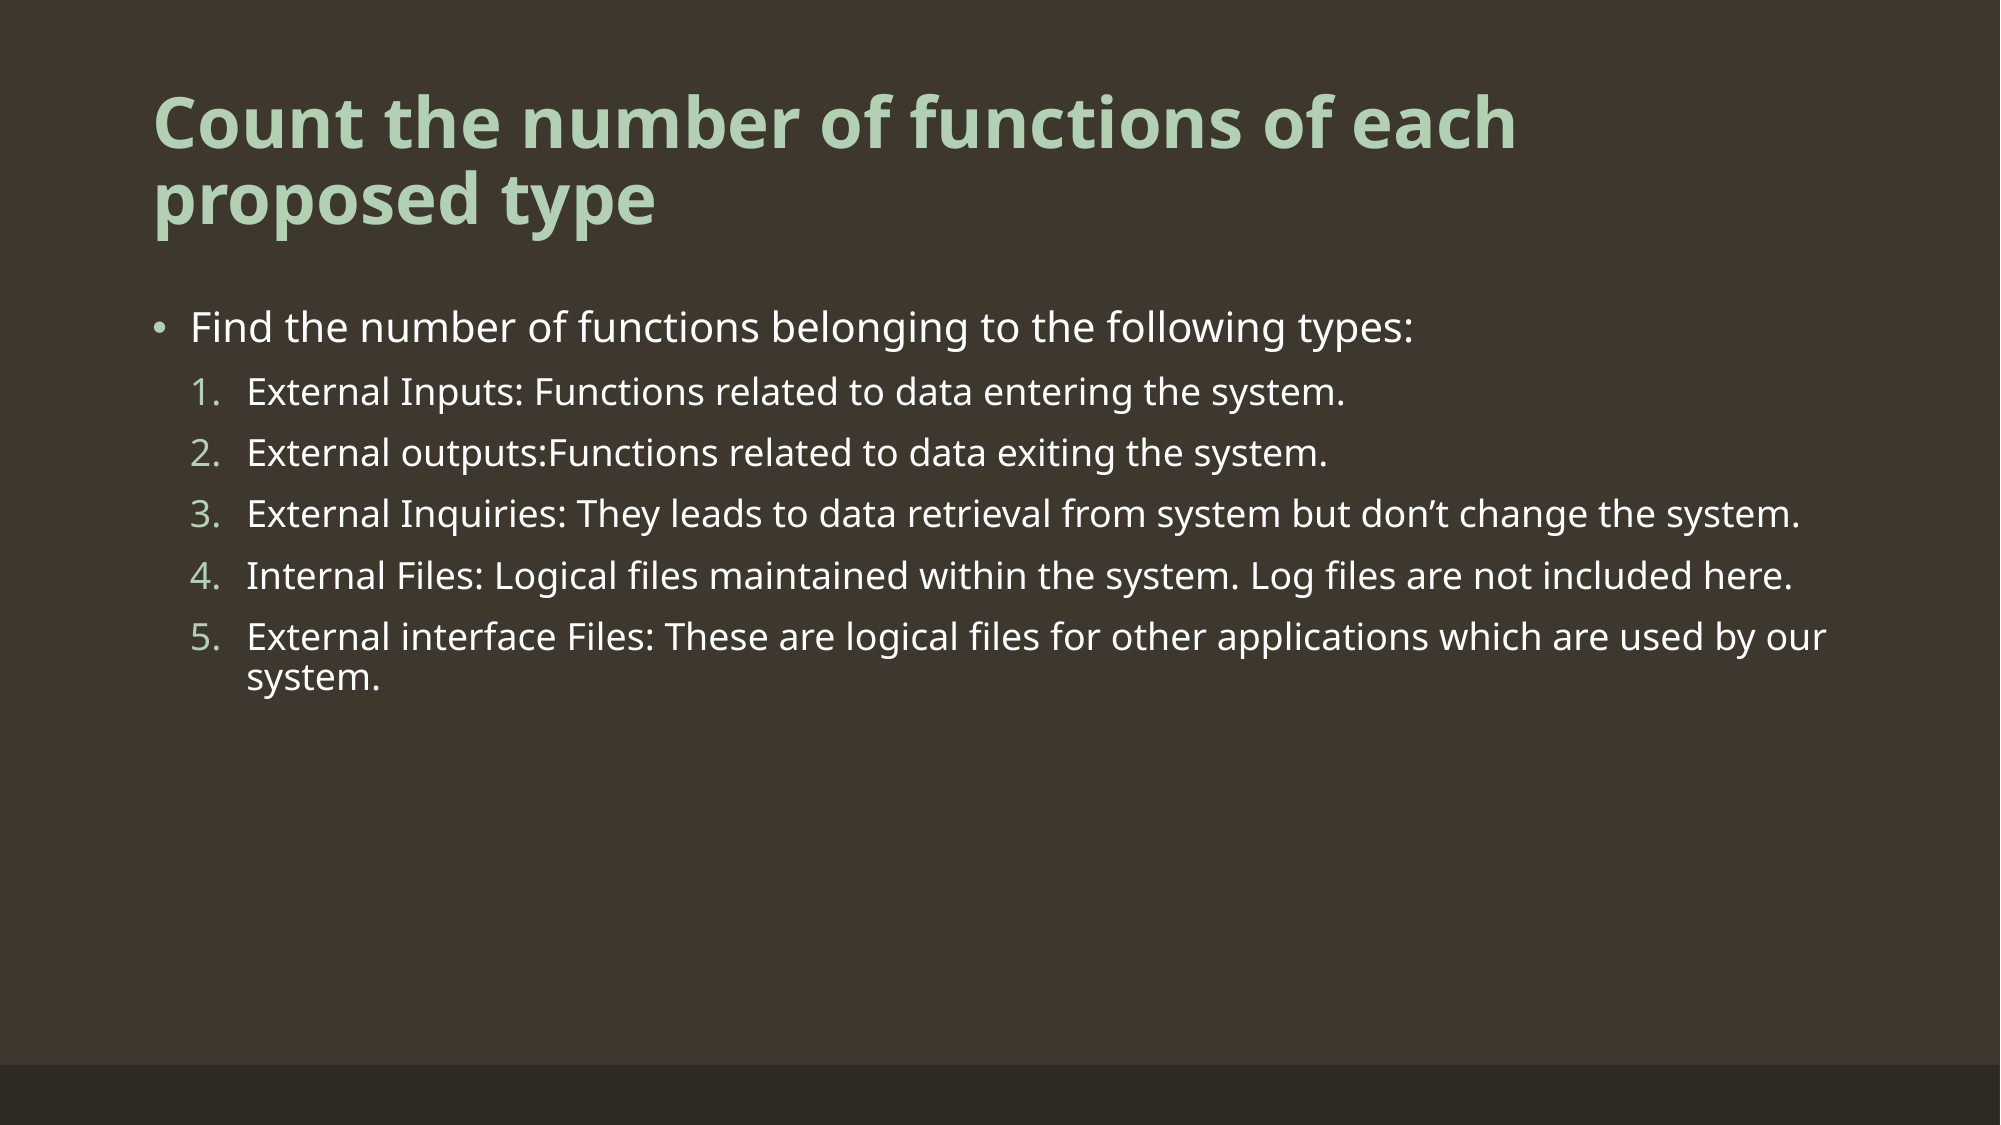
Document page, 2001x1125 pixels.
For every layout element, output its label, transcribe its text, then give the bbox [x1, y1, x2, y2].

list Find the number of functions belonging to the following types: External Inputs: Functions related to data entering the system. External outputs:Functions related to data exiting the system. External Inquiries: They leads to data retrieval from system but don’t change the system. Internal Files: Logical files maintained within the system. Log files are not included here. External interface Files: These are logical files for other applications which are used by our system. [137, 299, 1863, 1014]
title Count the number of functions of each proposed type [137, 59, 1863, 248]
